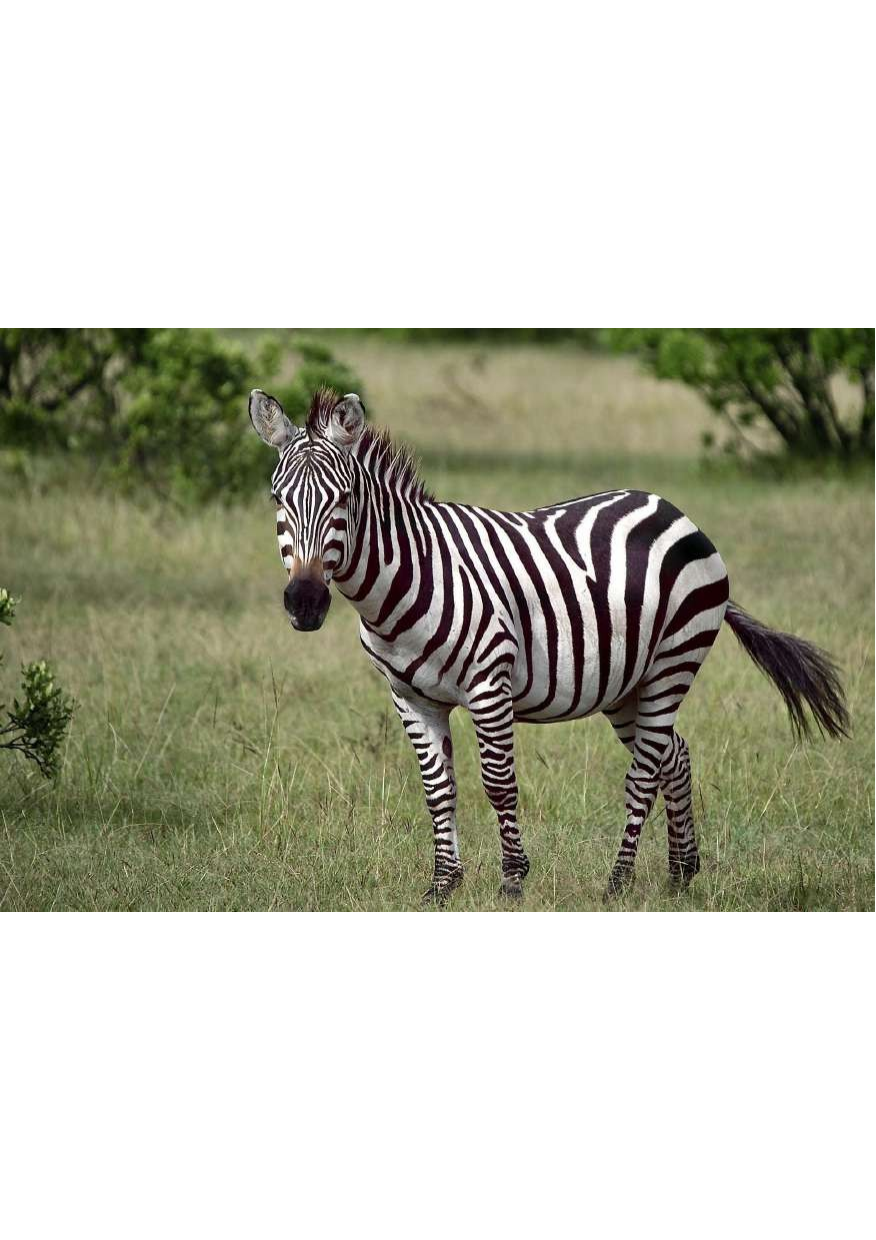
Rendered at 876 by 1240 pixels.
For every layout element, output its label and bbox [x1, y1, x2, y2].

picture [0, 327, 875, 912]
